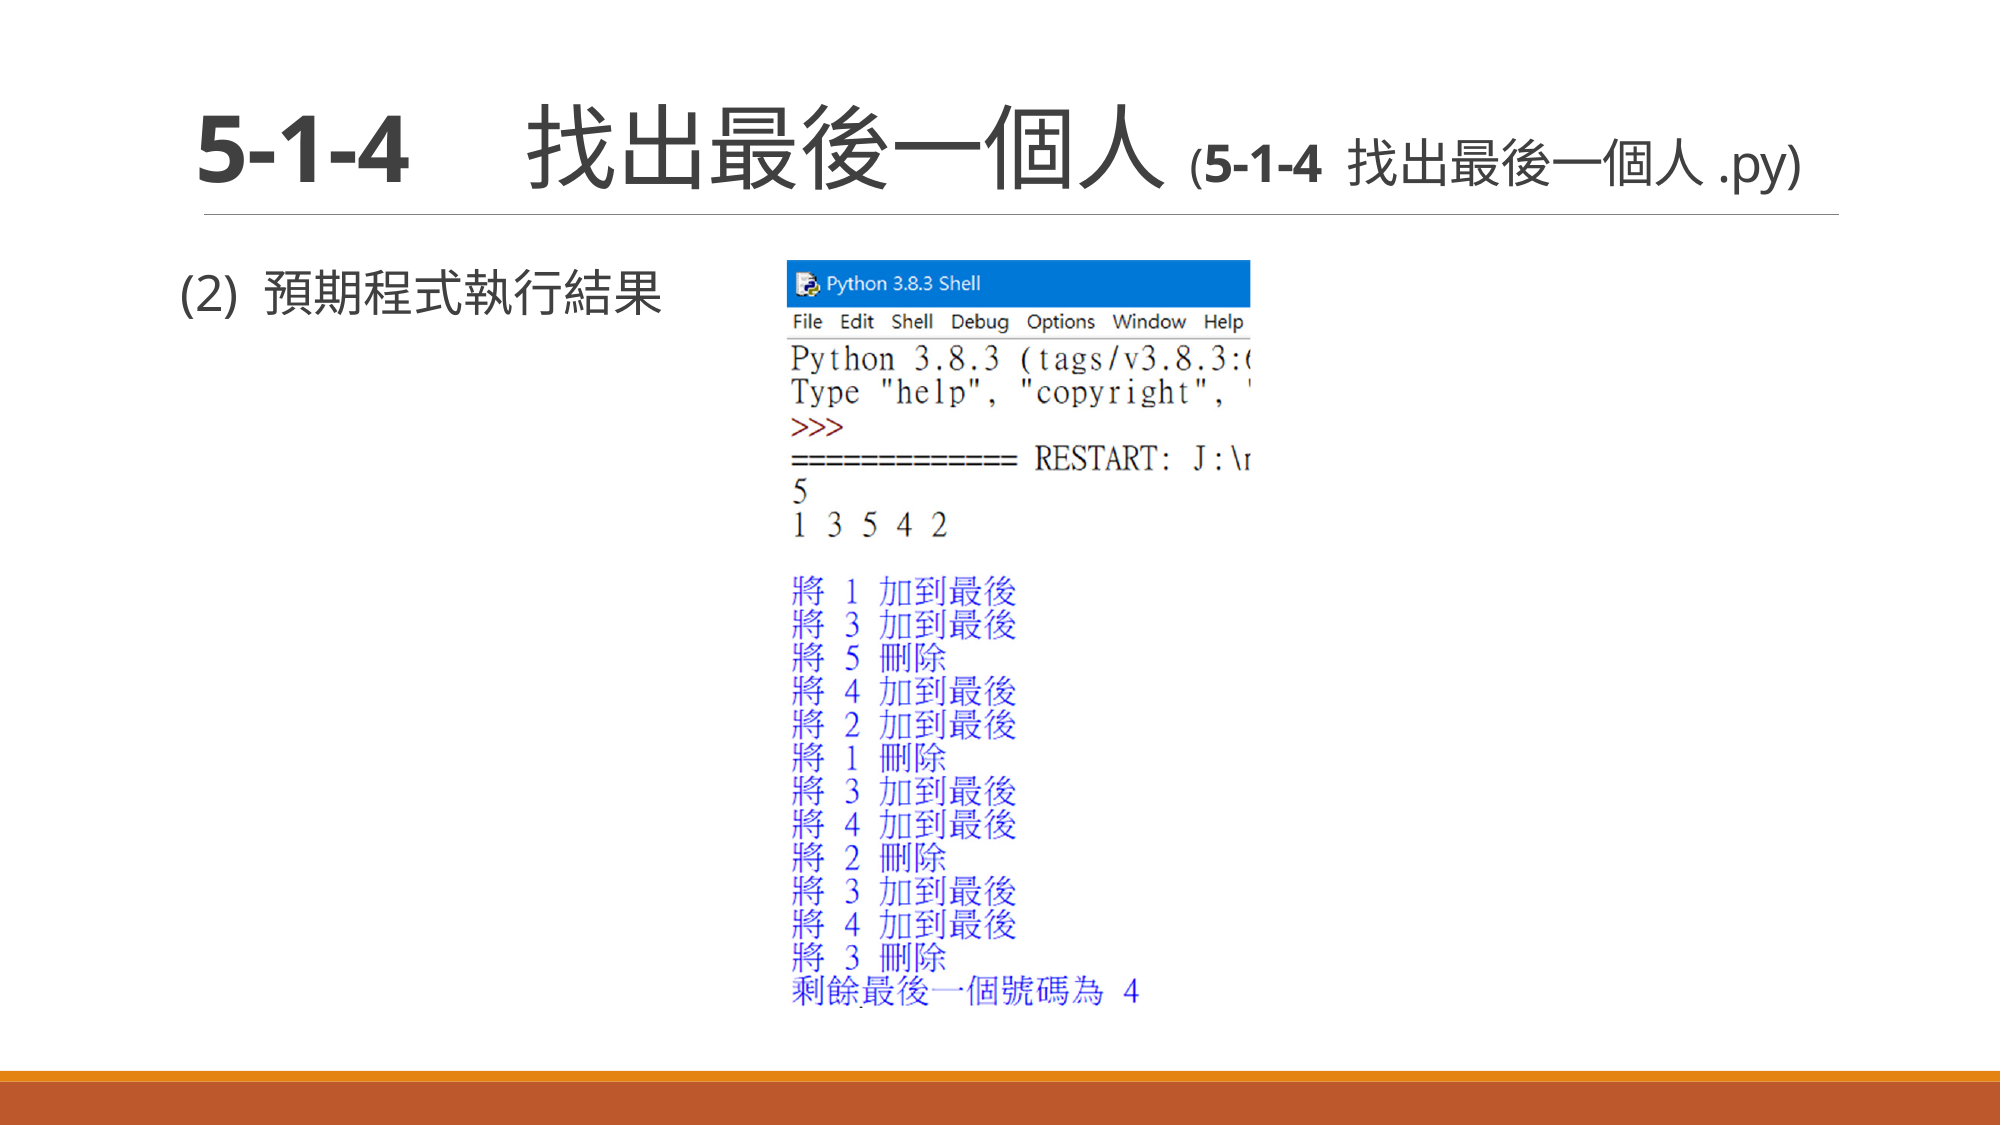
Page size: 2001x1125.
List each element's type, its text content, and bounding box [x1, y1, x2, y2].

picture [786, 259, 1251, 1009]
title 5-1-4 找出最後一個人(5-1-4 找出最後一個人.py) [180, 47, 1830, 209]
list (2) 預期程式執行結果 [180, 224, 1830, 1033]
